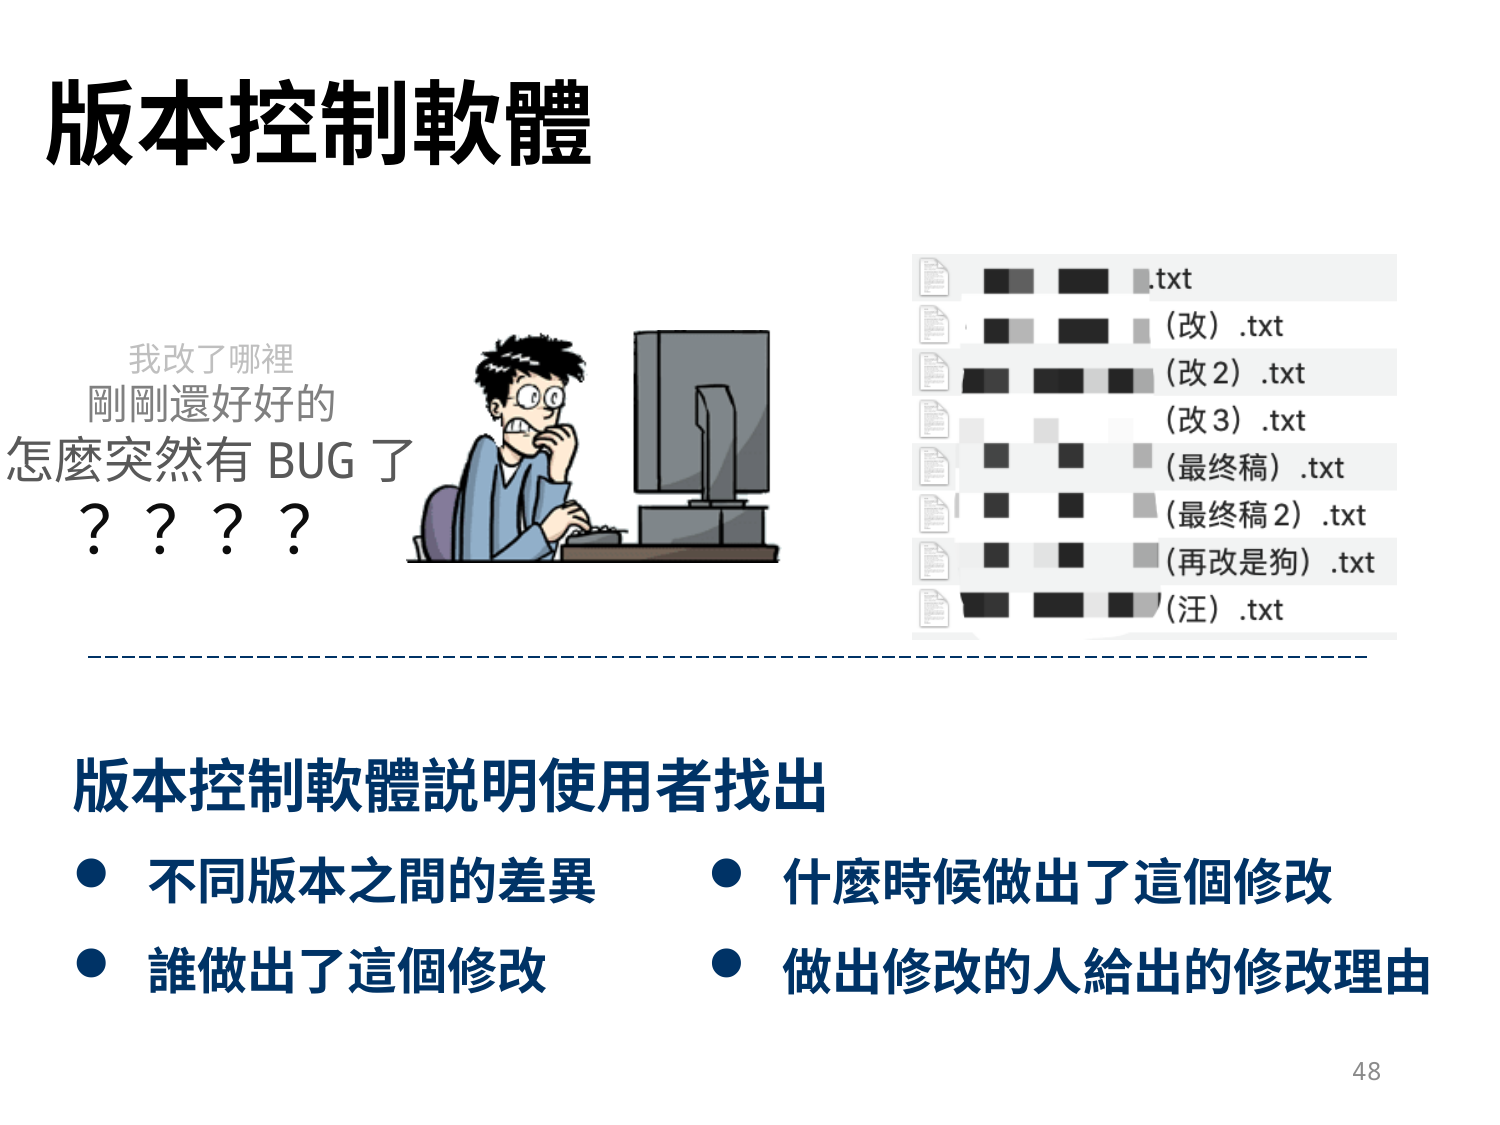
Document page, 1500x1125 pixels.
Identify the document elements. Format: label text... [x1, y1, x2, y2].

picture [912, 254, 1397, 640]
slide_number 48 [1059, 1042, 1397, 1103]
title 版本控制軟體 [29, 18, 1324, 237]
text_box 什麼時候做出了這個修改 做出修改的人給出的修改理由 [693, 812, 1448, 1008]
picture [406, 330, 782, 563]
text_box 我改了哪裡 剛剛還好好的 怎麼突然有BUG了 ？？？？ [0, 330, 434, 576]
text_box 版本控制軟體説明使用者找出 不同版本之間的差異 誰做出了這個修改 [57, 706, 975, 1007]
